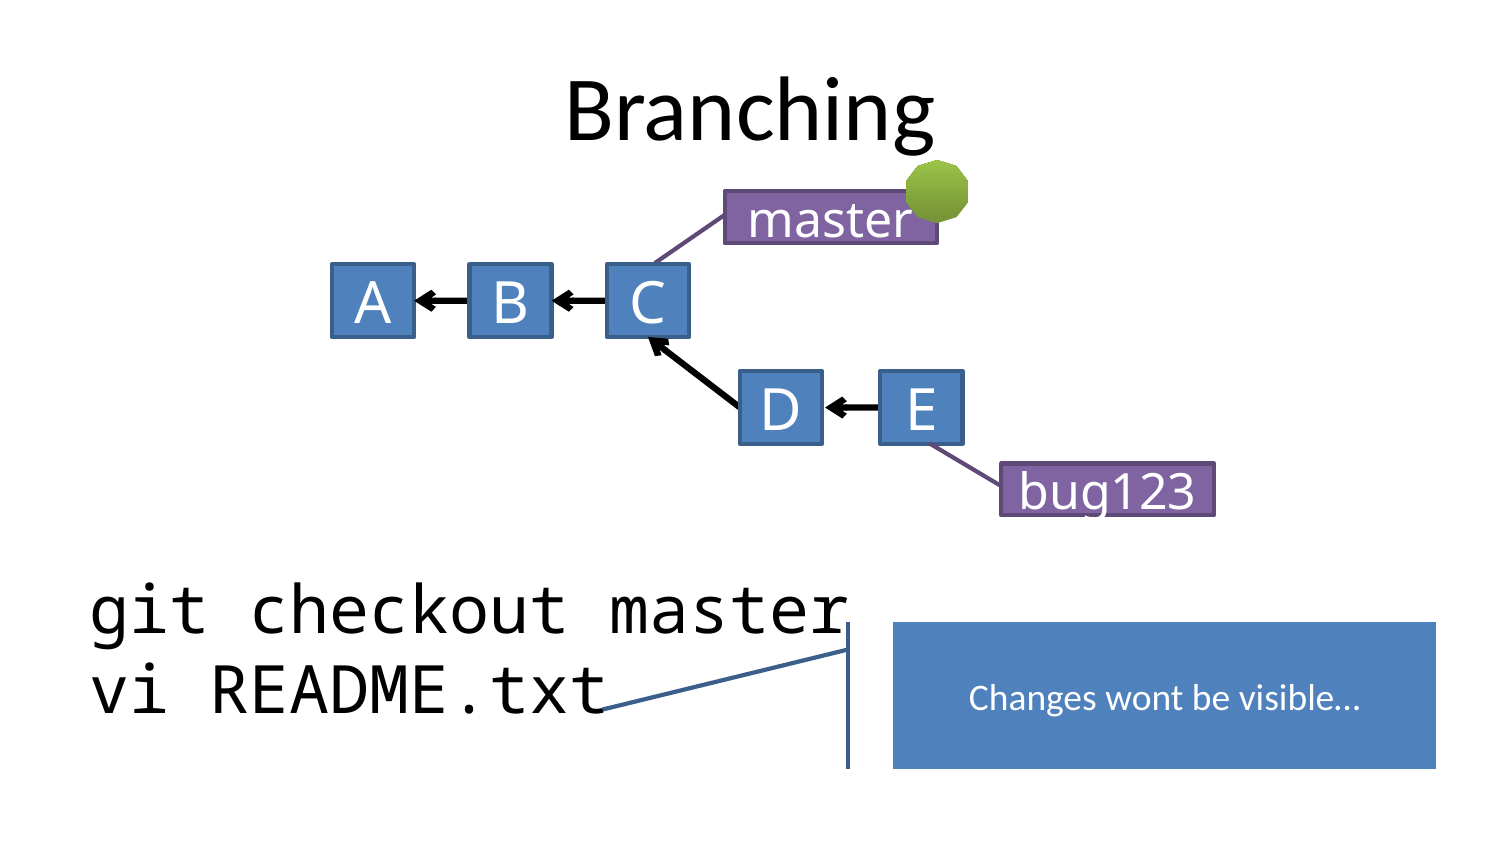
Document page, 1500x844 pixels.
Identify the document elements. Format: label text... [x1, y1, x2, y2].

text_box E [880, 371, 963, 444]
text_box [905, 160, 969, 224]
text_box master [654, 191, 937, 264]
text_box A [331, 264, 415, 338]
text_box [647, 336, 739, 407]
text_box git checkout master vi README.txt [74, 559, 937, 754]
text_box C [606, 264, 690, 338]
text_box bug123 [929, 443, 1214, 516]
text_box D [739, 371, 822, 444]
text_box Branching [75, 33, 1425, 175]
text_box [825, 400, 880, 415]
text_box Changes wont be visible… [893, 622, 1436, 769]
text_box B [469, 264, 552, 338]
